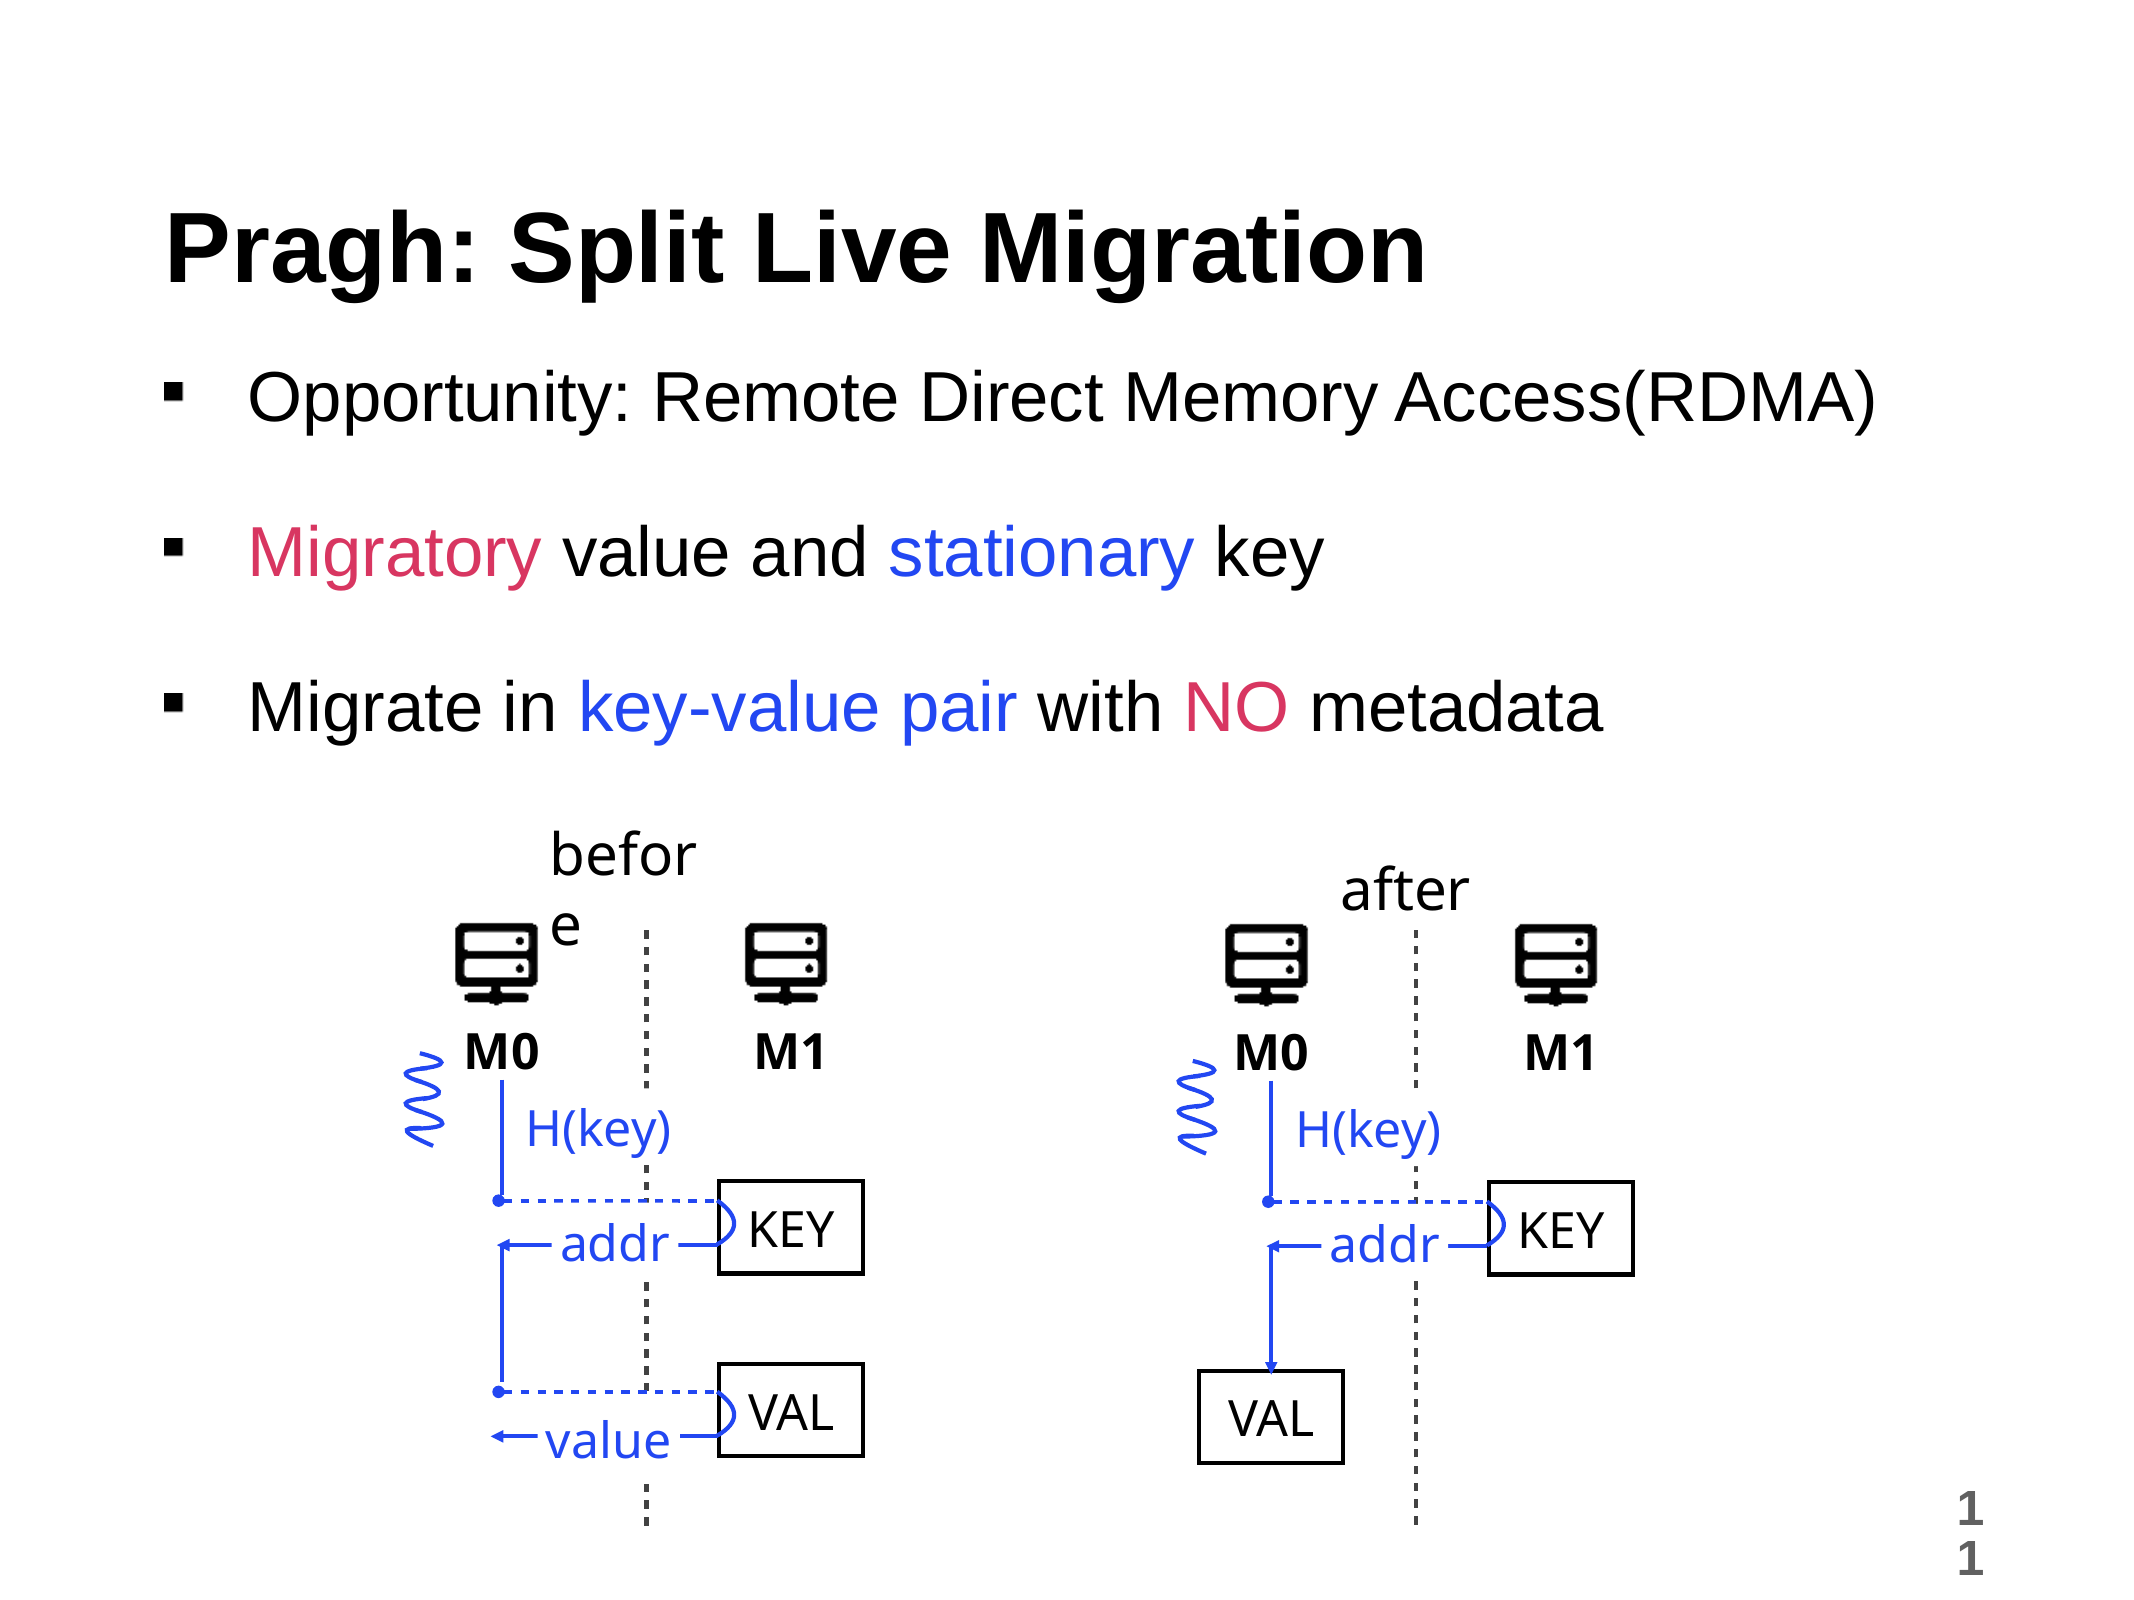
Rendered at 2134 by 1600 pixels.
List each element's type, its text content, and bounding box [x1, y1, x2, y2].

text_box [490, 1243, 735, 1477]
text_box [1198, 843, 1634, 1525]
picture [164, 538, 184, 557]
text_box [1266, 1201, 1505, 1281]
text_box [496, 1200, 735, 1243]
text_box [440, 843, 864, 1526]
list Opportunity: Remote Direct Memory Access(RDMA) Migratory value and stationary key Migrate in key-value pair with NO metadata [155, 357, 1978, 816]
slide_number 11 [1947, 1466, 1996, 1545]
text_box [1271, 1080, 1448, 1196]
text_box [501, 1079, 678, 1195]
picture [164, 382, 184, 402]
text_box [1178, 1060, 1216, 1154]
title Pragh: Split Live Migration [155, 41, 2105, 397]
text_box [405, 1052, 443, 1146]
picture [164, 693, 184, 713]
